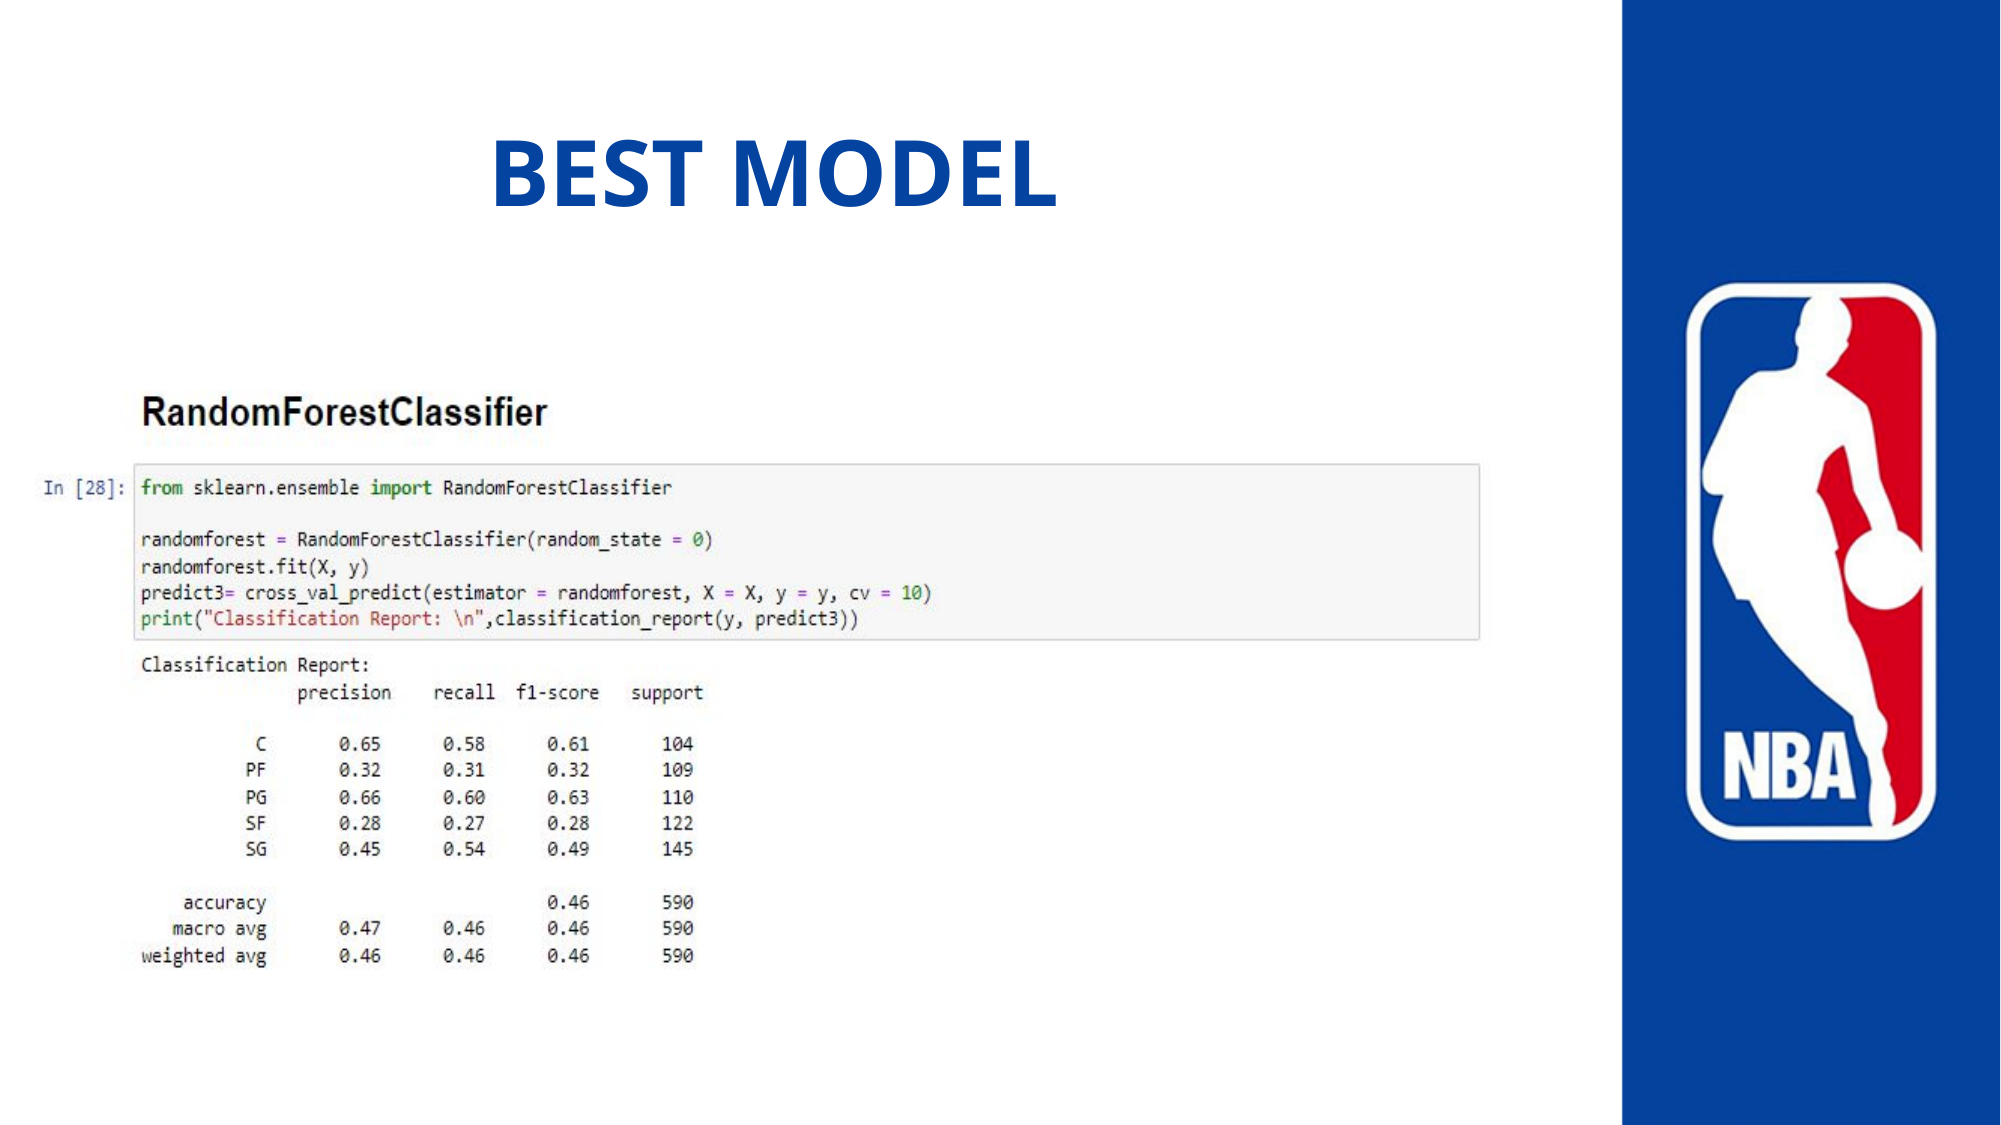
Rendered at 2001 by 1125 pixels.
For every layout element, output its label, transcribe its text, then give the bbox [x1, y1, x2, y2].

picture [0, 0, 2001, 1125]
title BEST MODEL [66, 68, 1482, 286]
